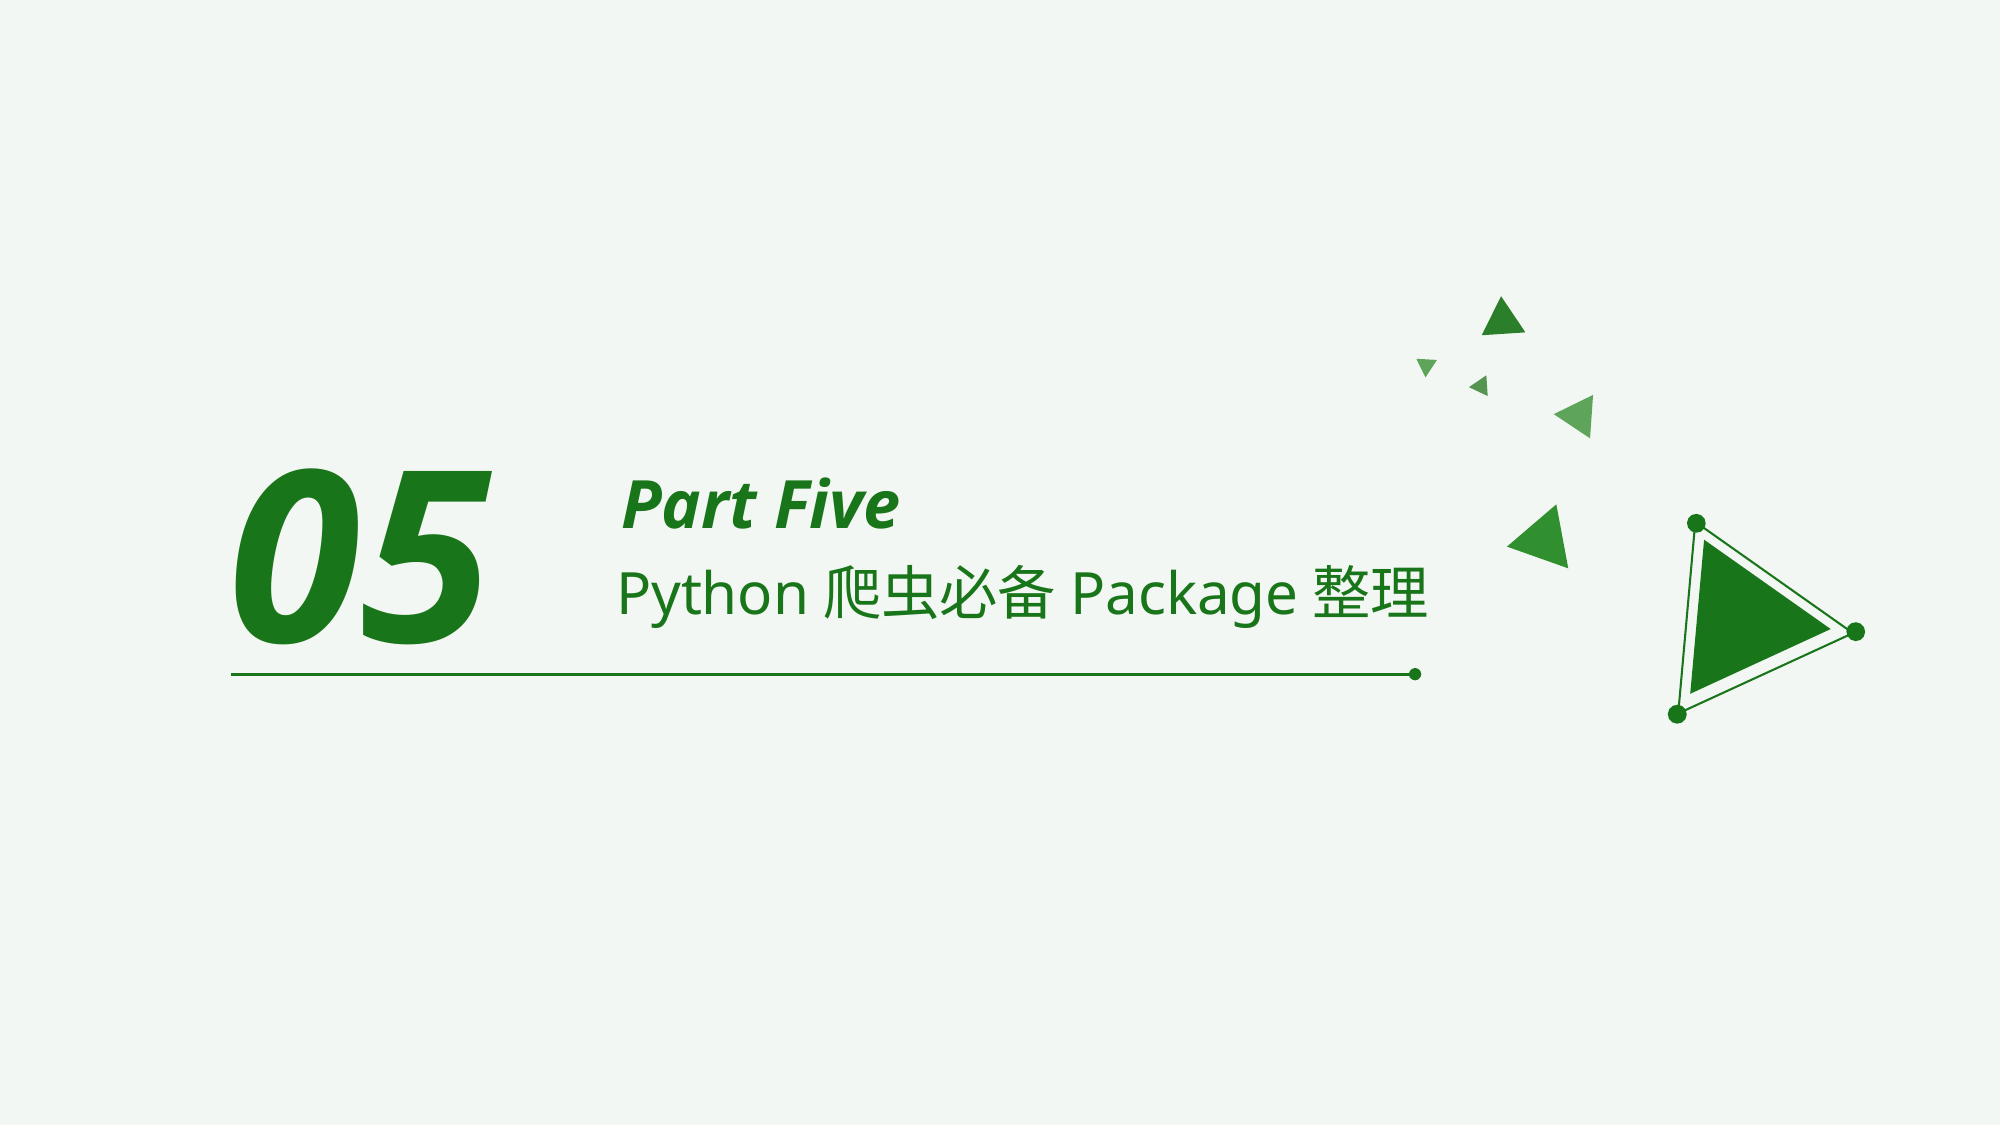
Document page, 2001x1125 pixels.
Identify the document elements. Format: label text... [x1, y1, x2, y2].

text_box [1416, 358, 1437, 378]
text_box Python爬虫必备Package整理 [601, 548, 1524, 634]
text_box [1481, 296, 1526, 336]
text_box [1506, 504, 1569, 569]
text_box [1553, 394, 1594, 439]
text_box 05 [226, 417, 496, 676]
text_box [1468, 375, 1488, 397]
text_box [1629, 513, 1865, 729]
text_box Part Five [606, 454, 916, 550]
